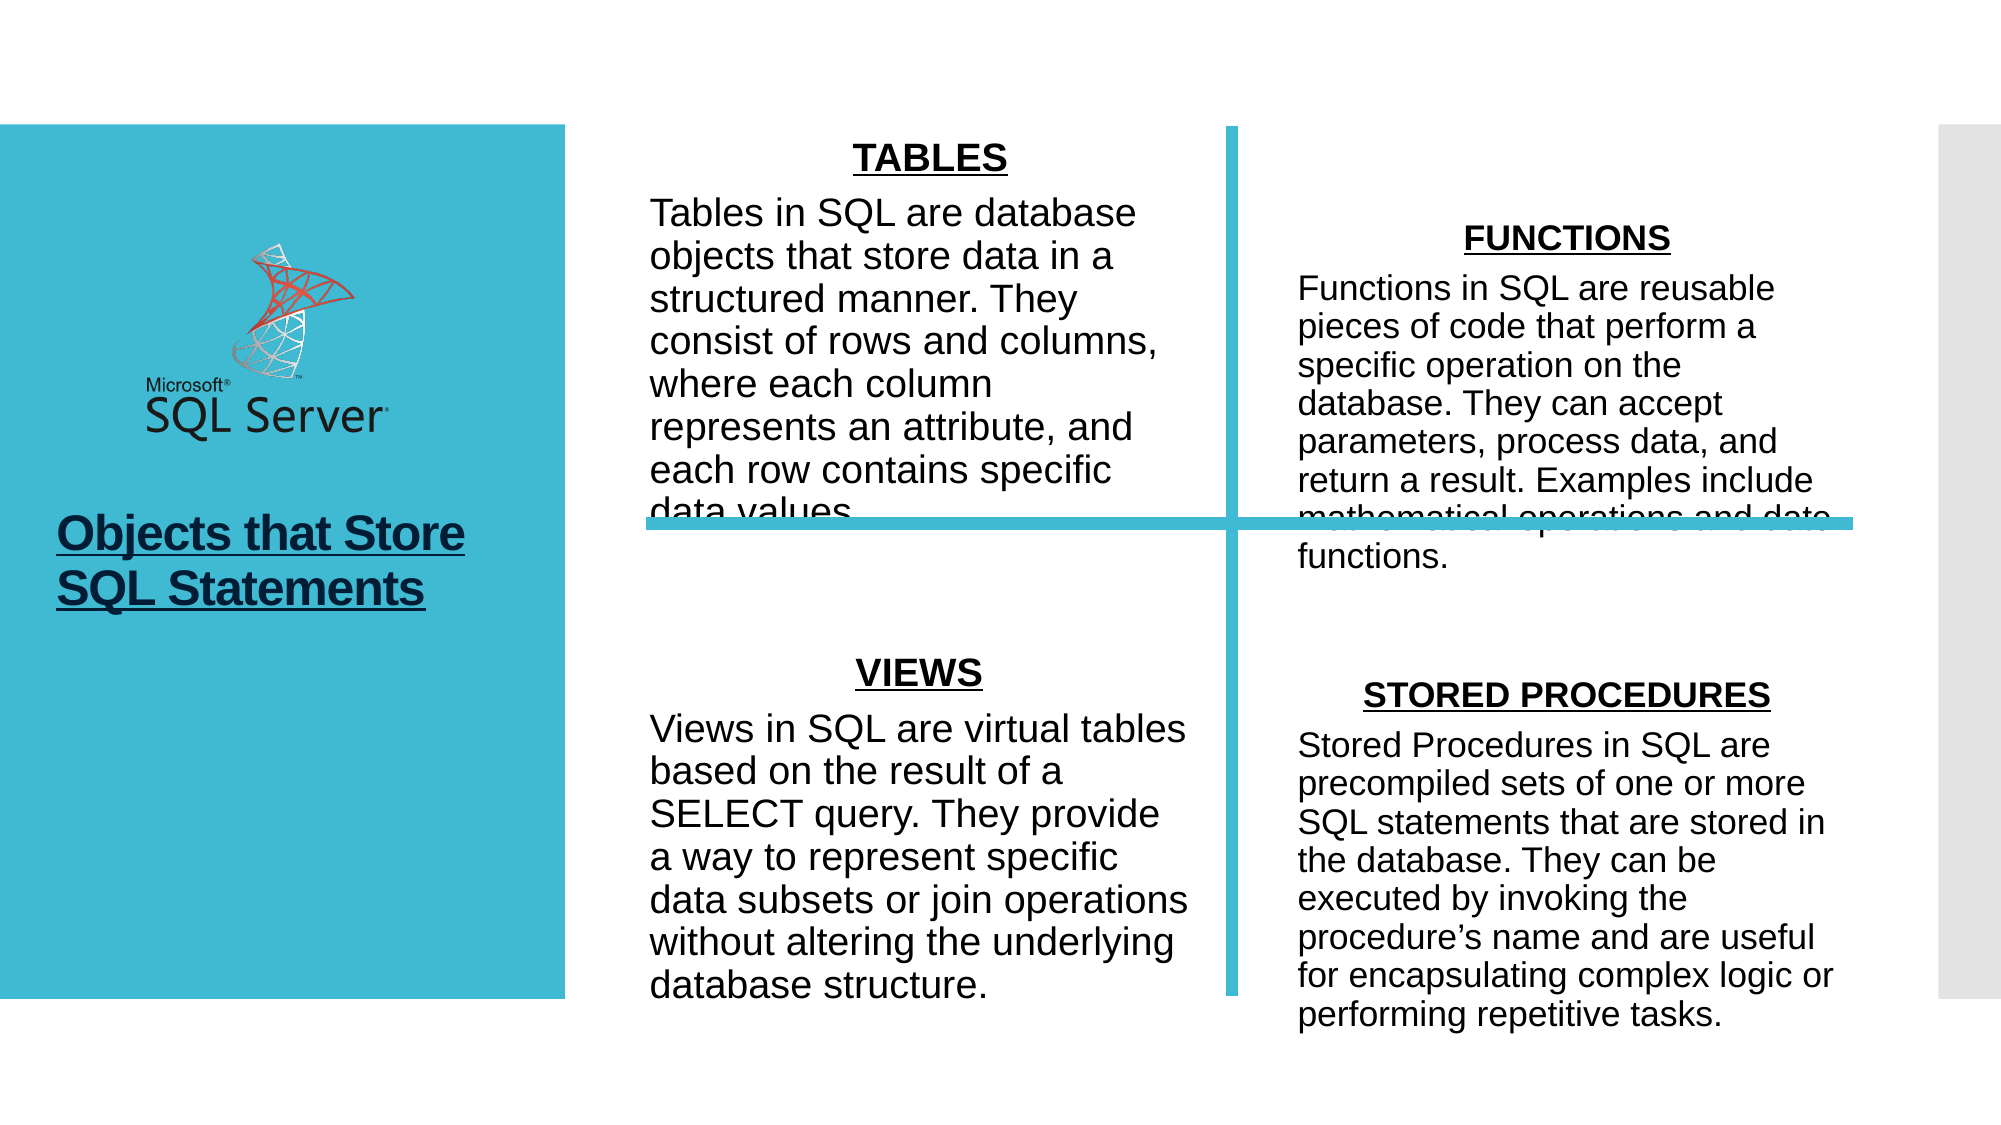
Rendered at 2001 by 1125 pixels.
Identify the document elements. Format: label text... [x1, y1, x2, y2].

list TABLES Tables in SQL are database objects that store data in a structured manner. They consist of rows and columns, where each column represents an attribute, and each row contains specific data values. VIEWS Views in SQL are virtual tables based on the result of a SELECT query. They provide a way to represent specific data subsets or join operations without altering the underlying database structure. [634, 84, 1205, 1044]
list FUNCTIONS Functions in SQL are reusable pieces of code that perform a specific operation on the database. They can accept parameters, process data, and return a result. Examples include mathematical operations and date functions. STORED PROCEDURES Stored Procedures in SQL are precompiled sets of one or more SQL statements that are stored in the database. They can be executed by invoking the procedure’s name and are useful for encapsulating complex logic or performing repetitive tasks. [1282, 84, 1853, 517]
picture [147, 221, 389, 464]
title Objects that Store SQL Statements [41, 184, 525, 940]
list FUNCTIONS Functions in SQL are reusable pieces of code that perform a specific operation on the database. They can accept parameters, process data, and return a result. Examples include mathematical operations and date functions. STORED PROCEDURES Stored Procedures in SQL are precompiled sets of one or more SQL statements that are stored in the database. They can be executed by invoking the procedure’s name and are useful for encapsulating complex logic or performing repetitive tasks. [1282, 530, 1853, 1063]
